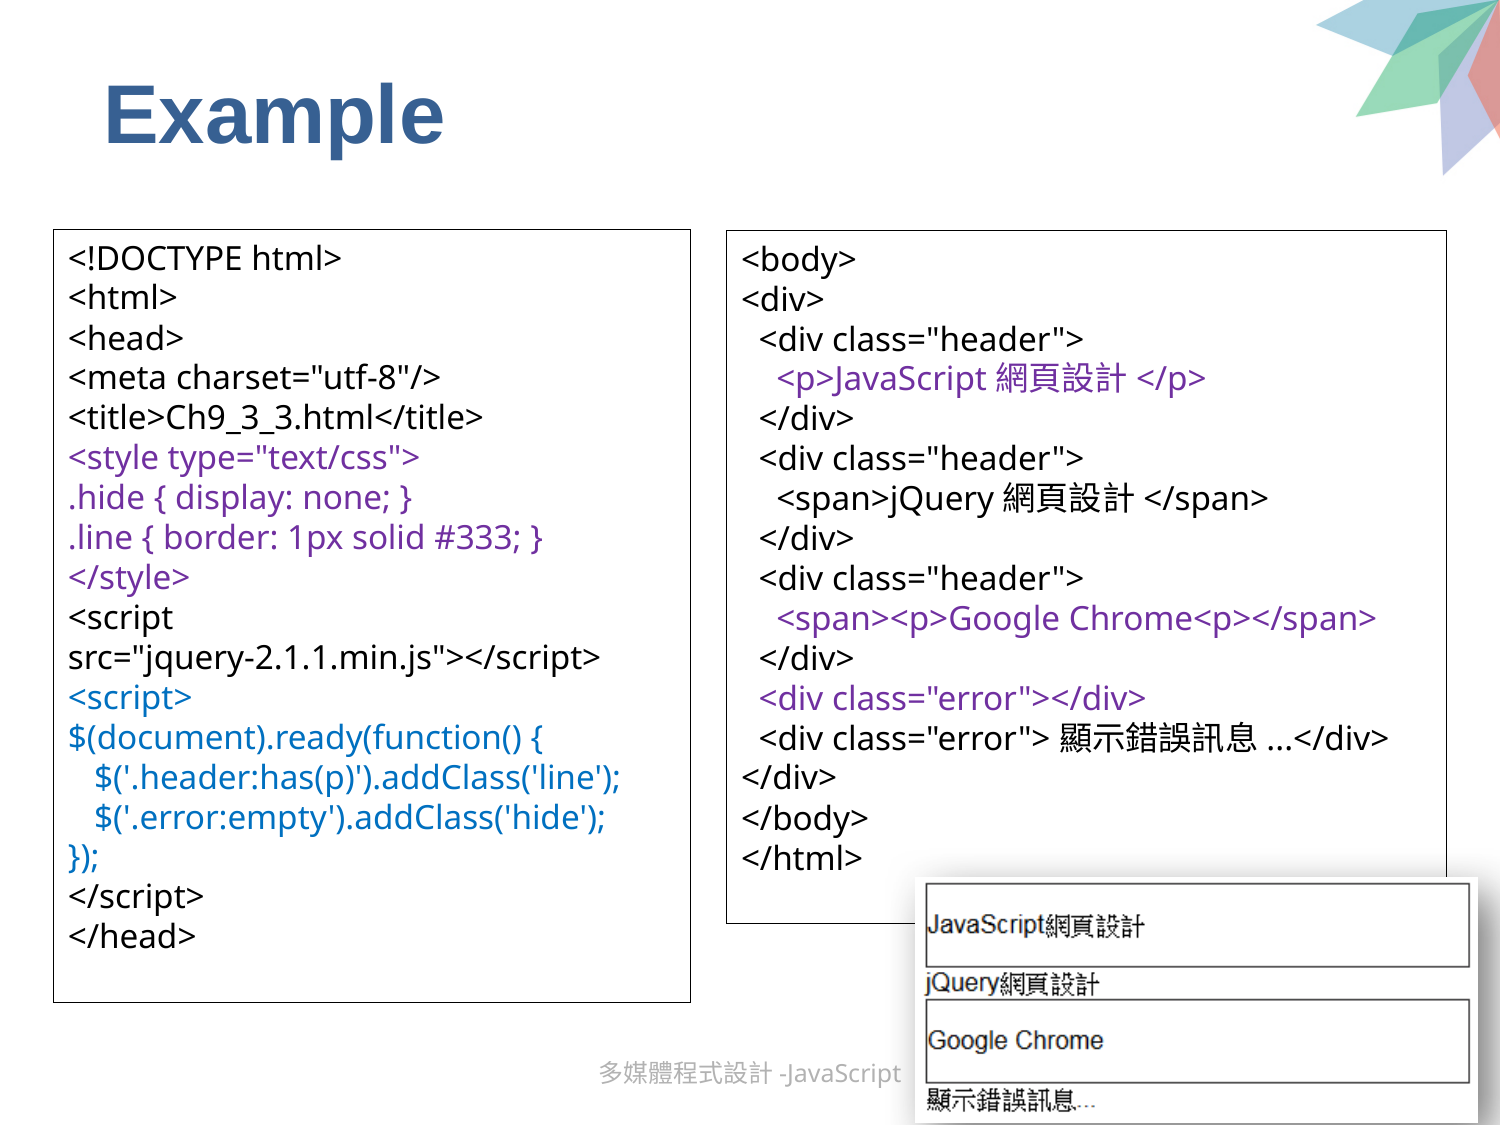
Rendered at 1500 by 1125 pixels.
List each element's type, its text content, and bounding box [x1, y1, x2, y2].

footer 多媒體程式設計-JavaScript [496, 1042, 897, 1103]
picture [0, 0, 1500, 1125]
title Example [88, 7, 1397, 213]
text_box <!DOCTYPE html> <html> <head> <meta charset="utf-8"/> <title>Ch9_3_3.html</title> <style type="text/css"> .hide { display: none; } .line { border: 1px solid #333; } </style> <script src="jquery-2.1.1.min.js"></script> <script> $(document).ready(function() { $('.header:has(p)').addClass('line'); $('.error:empty').addClass('hide'); }); </script> </head> [53, 229, 691, 1003]
text_box <body> <div> <div class="header"> <p>JavaScript網頁設計</p> </div> <div class="header"> <span>jQuery網頁設計</span> </div> <div class="header"> <span><p>Google Chrome<p></span> </div> <div class="error"></div> <div class="error">顯示錯誤訊息...</div> </div> </body> </html> [726, 230, 1447, 924]
